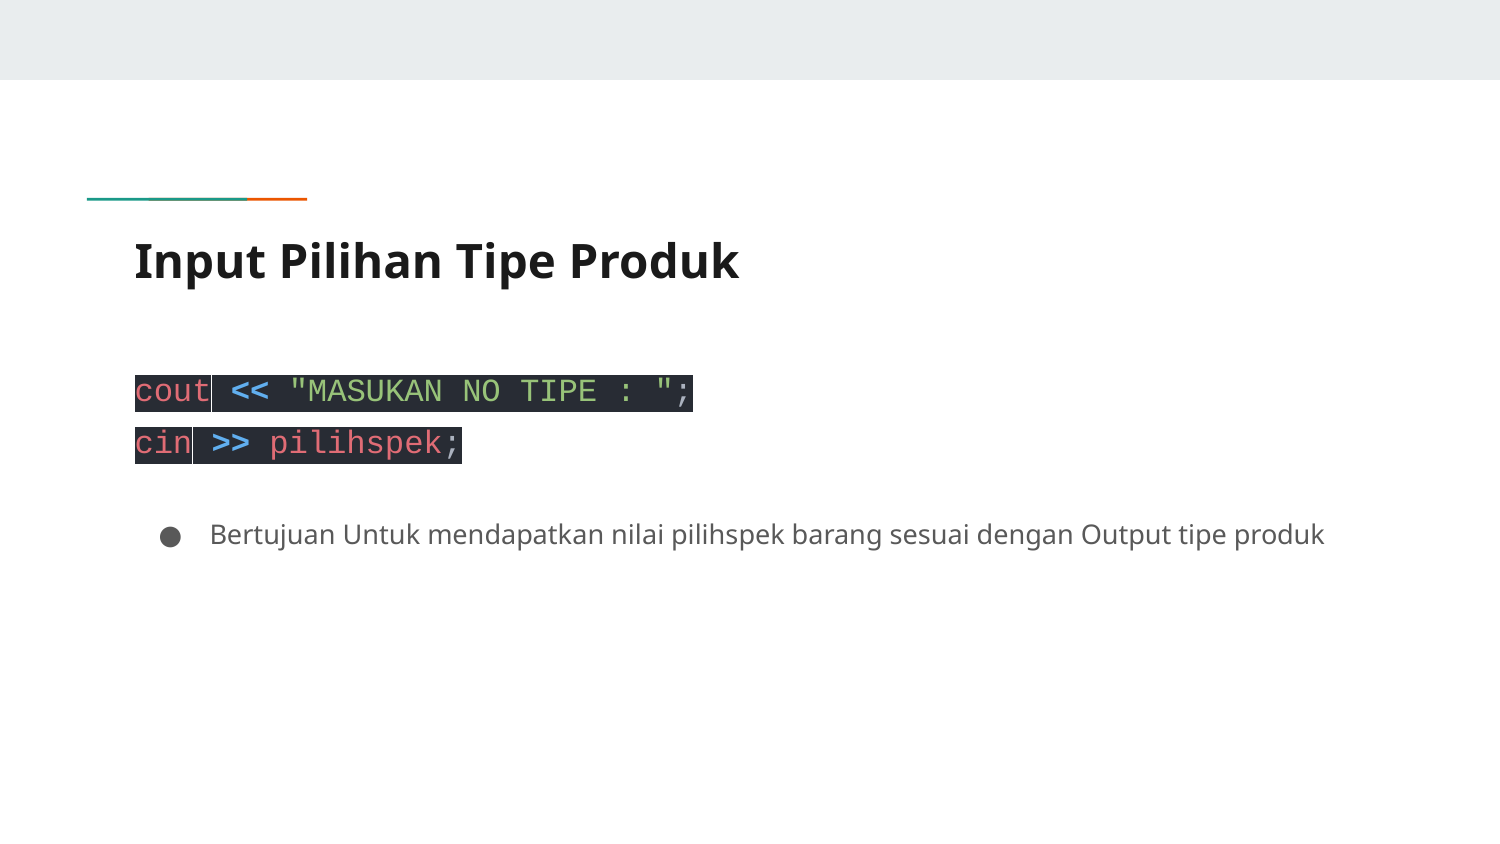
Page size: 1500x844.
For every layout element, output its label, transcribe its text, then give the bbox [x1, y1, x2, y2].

list cout << "MASUKAN NO TIPE : "; cin >> pilihspek; Bertujuan Untuk mendapatkan nilai pilihspek barang sesuai dengan Output tipe produk [119, 341, 1381, 712]
title Input Pilihan Tipe Produk [119, 216, 1381, 305]
